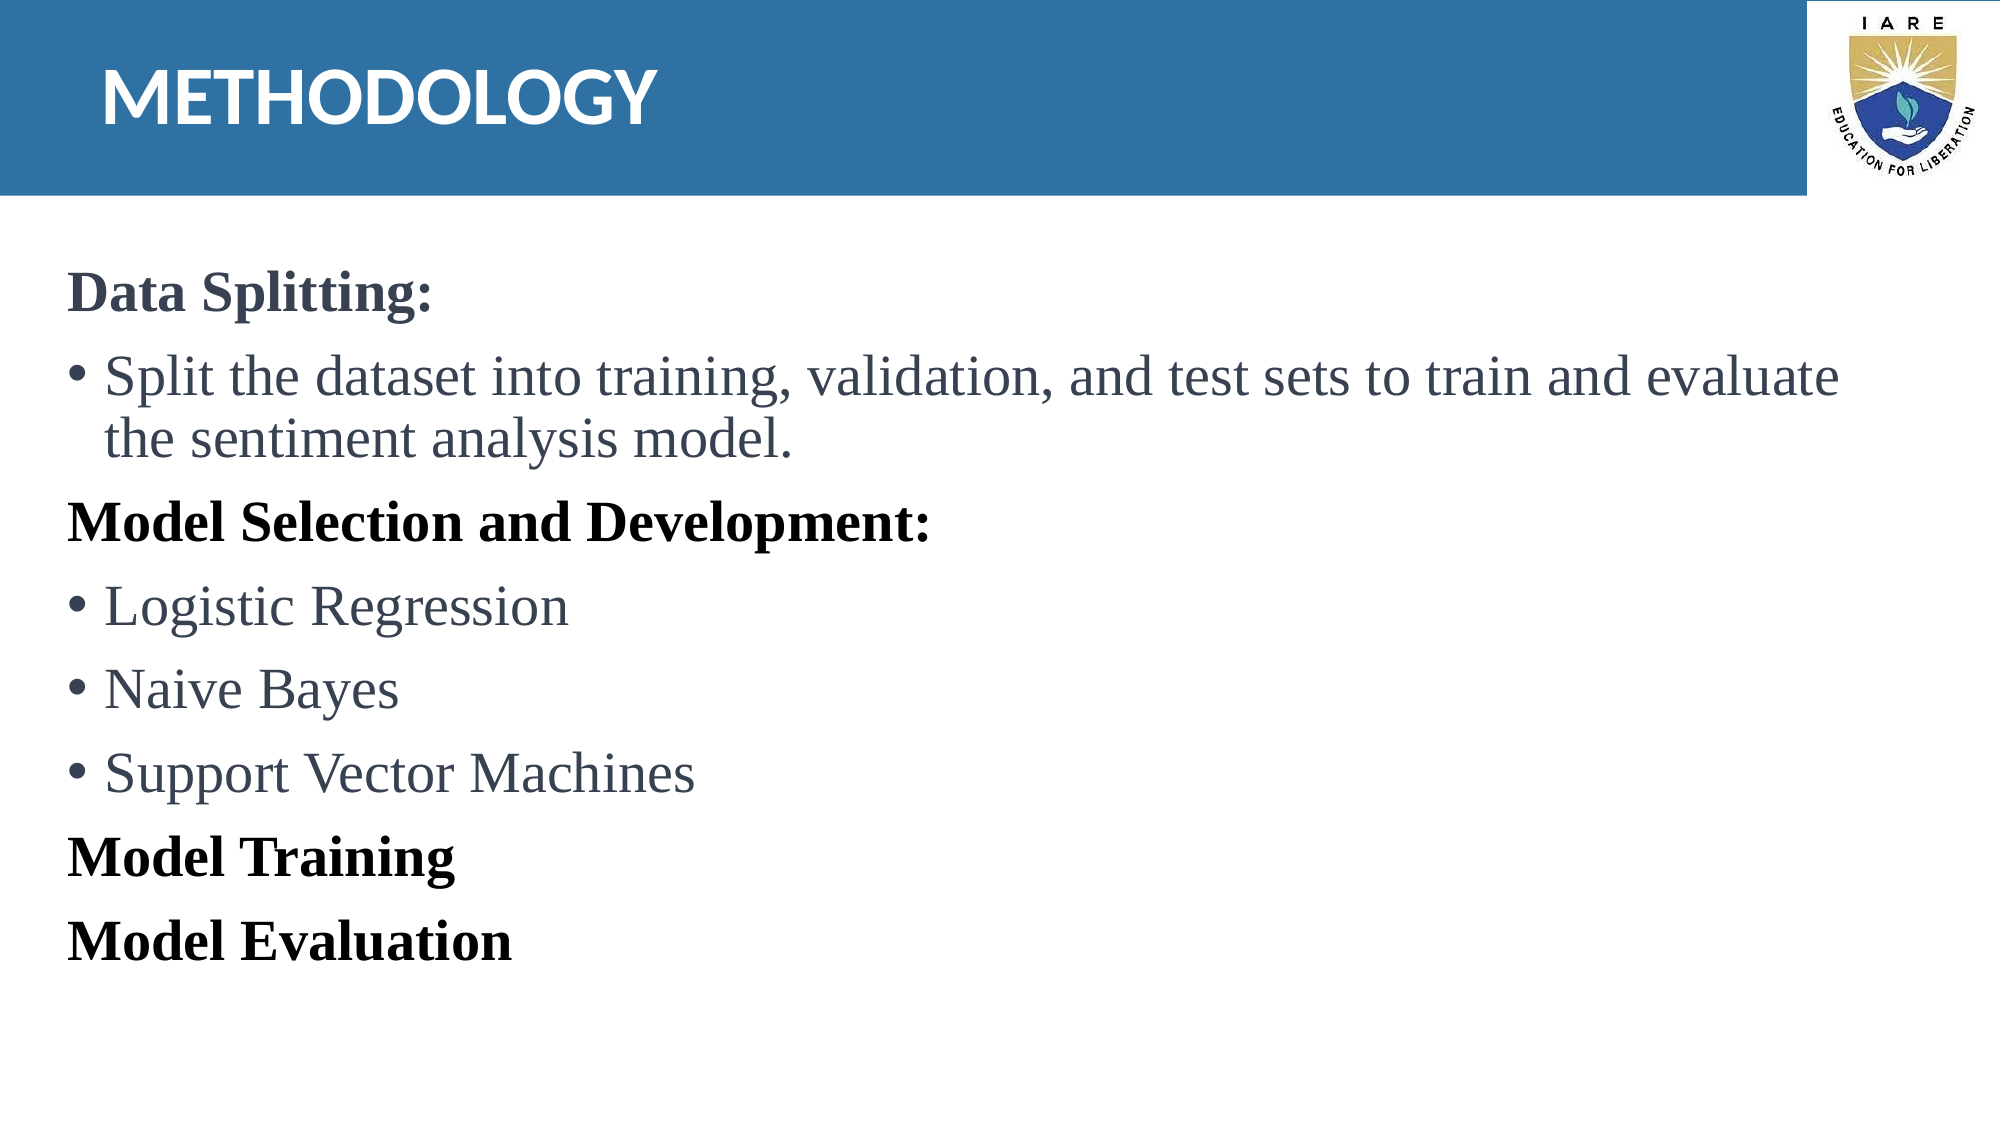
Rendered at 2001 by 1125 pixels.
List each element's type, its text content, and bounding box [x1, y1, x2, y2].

list Data Splitting: Split the dataset into training, validation, and test sets to train and evaluate the sentiment analysis model. Model Selection and Development: Logistic Regression Naive Bayes Support Vector Machines Model Training Model Evaluation [52, 253, 1879, 1066]
picture [1807, 1, 2000, 198]
text_box [0, 0, 2000, 197]
text_box METHODOLOGY [85, 33, 798, 162]
